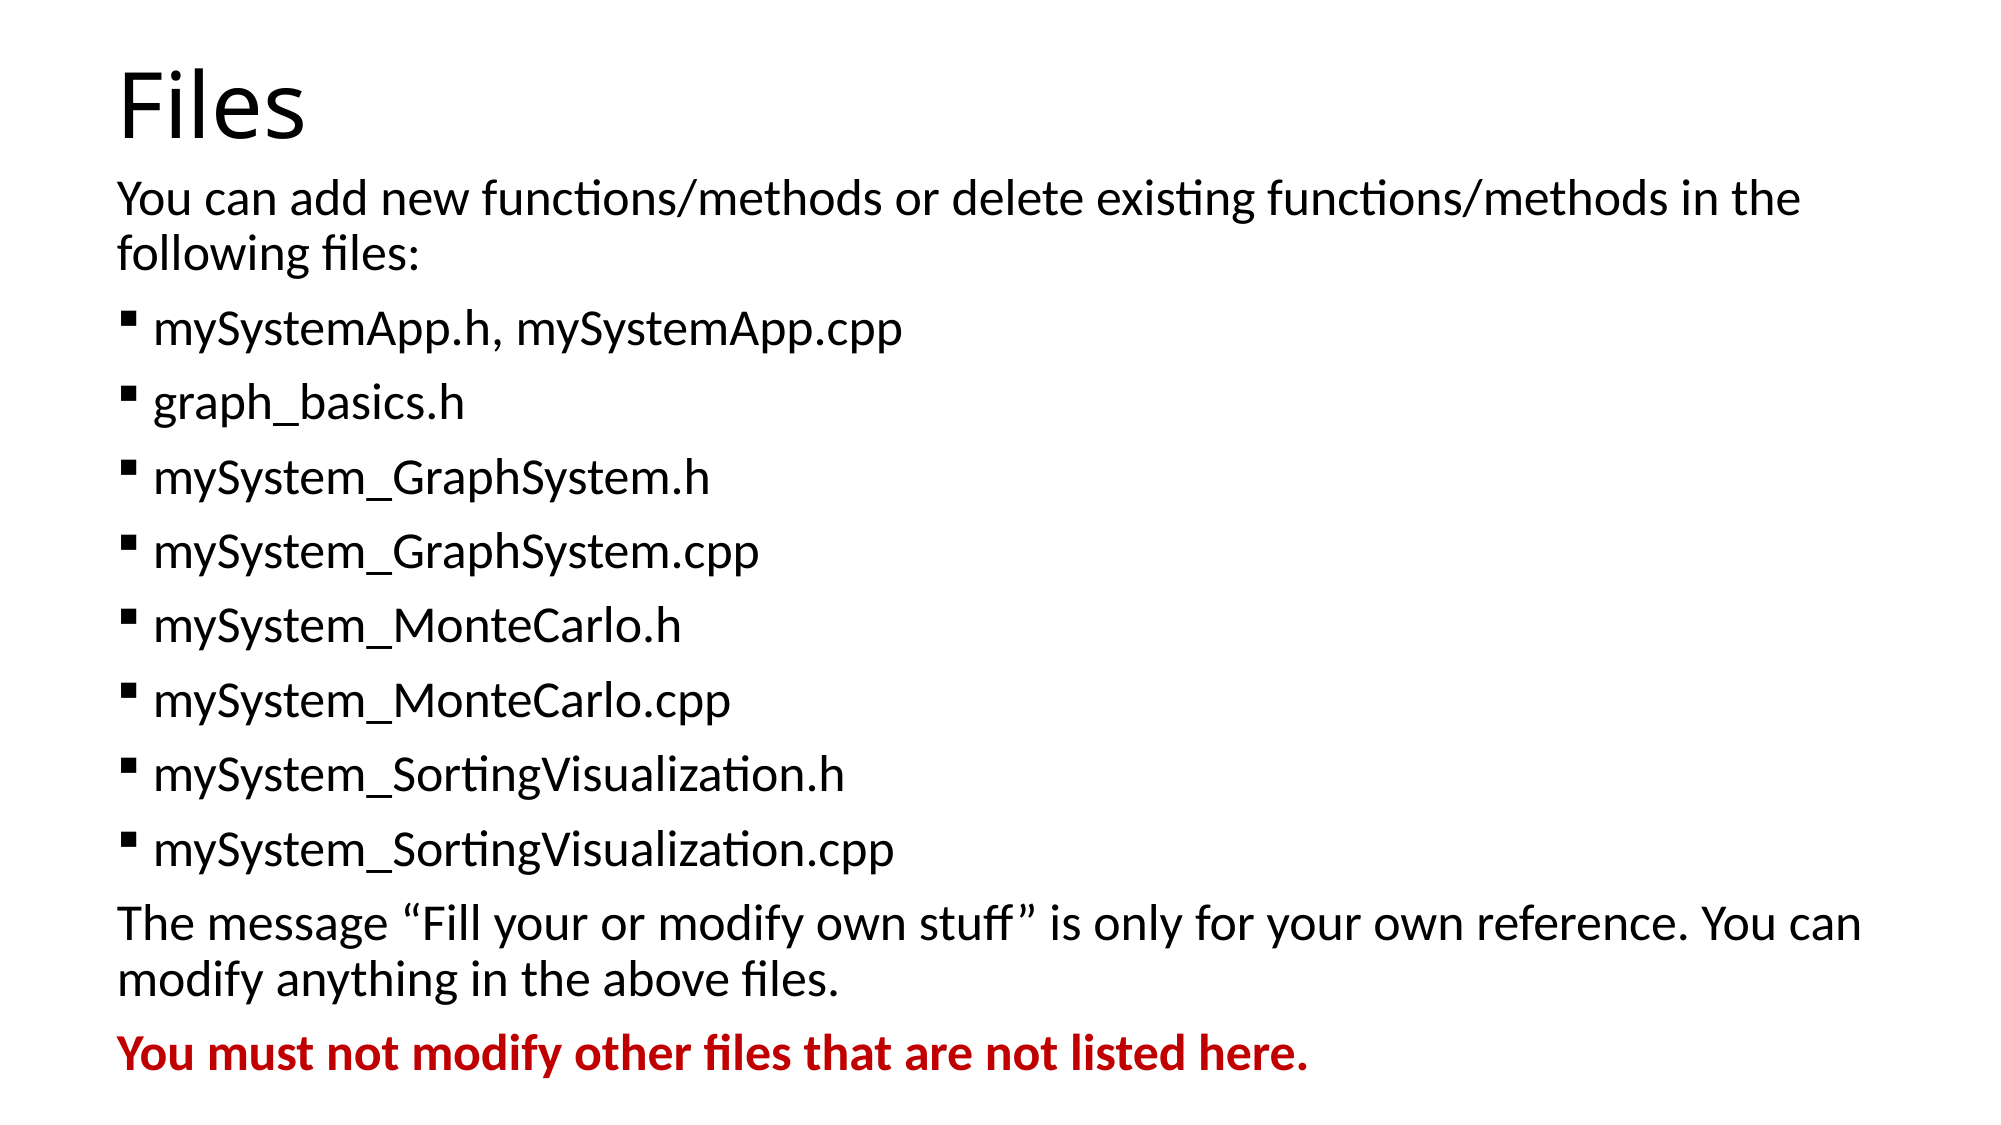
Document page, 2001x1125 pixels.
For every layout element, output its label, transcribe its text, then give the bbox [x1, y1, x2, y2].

title Files [101, 0, 1827, 162]
list You can add new functions/methods or delete existing functions/methods in the following files: mySystemApp.h, mySystemApp.cpp graph_basics.h mySystem_GraphSystem.h mySystem_GraphSystem.cpp mySystem_MonteCarlo.h mySystem_MonteCarlo.cpp mySystem_SortingVisualization.h mySystem_SortingVisualization.cpp The message “Fill your or modify own stuff” is only for your own reference. You can modify anything in the above files. You must not modify other files that are not listed here. [101, 162, 1894, 1096]
